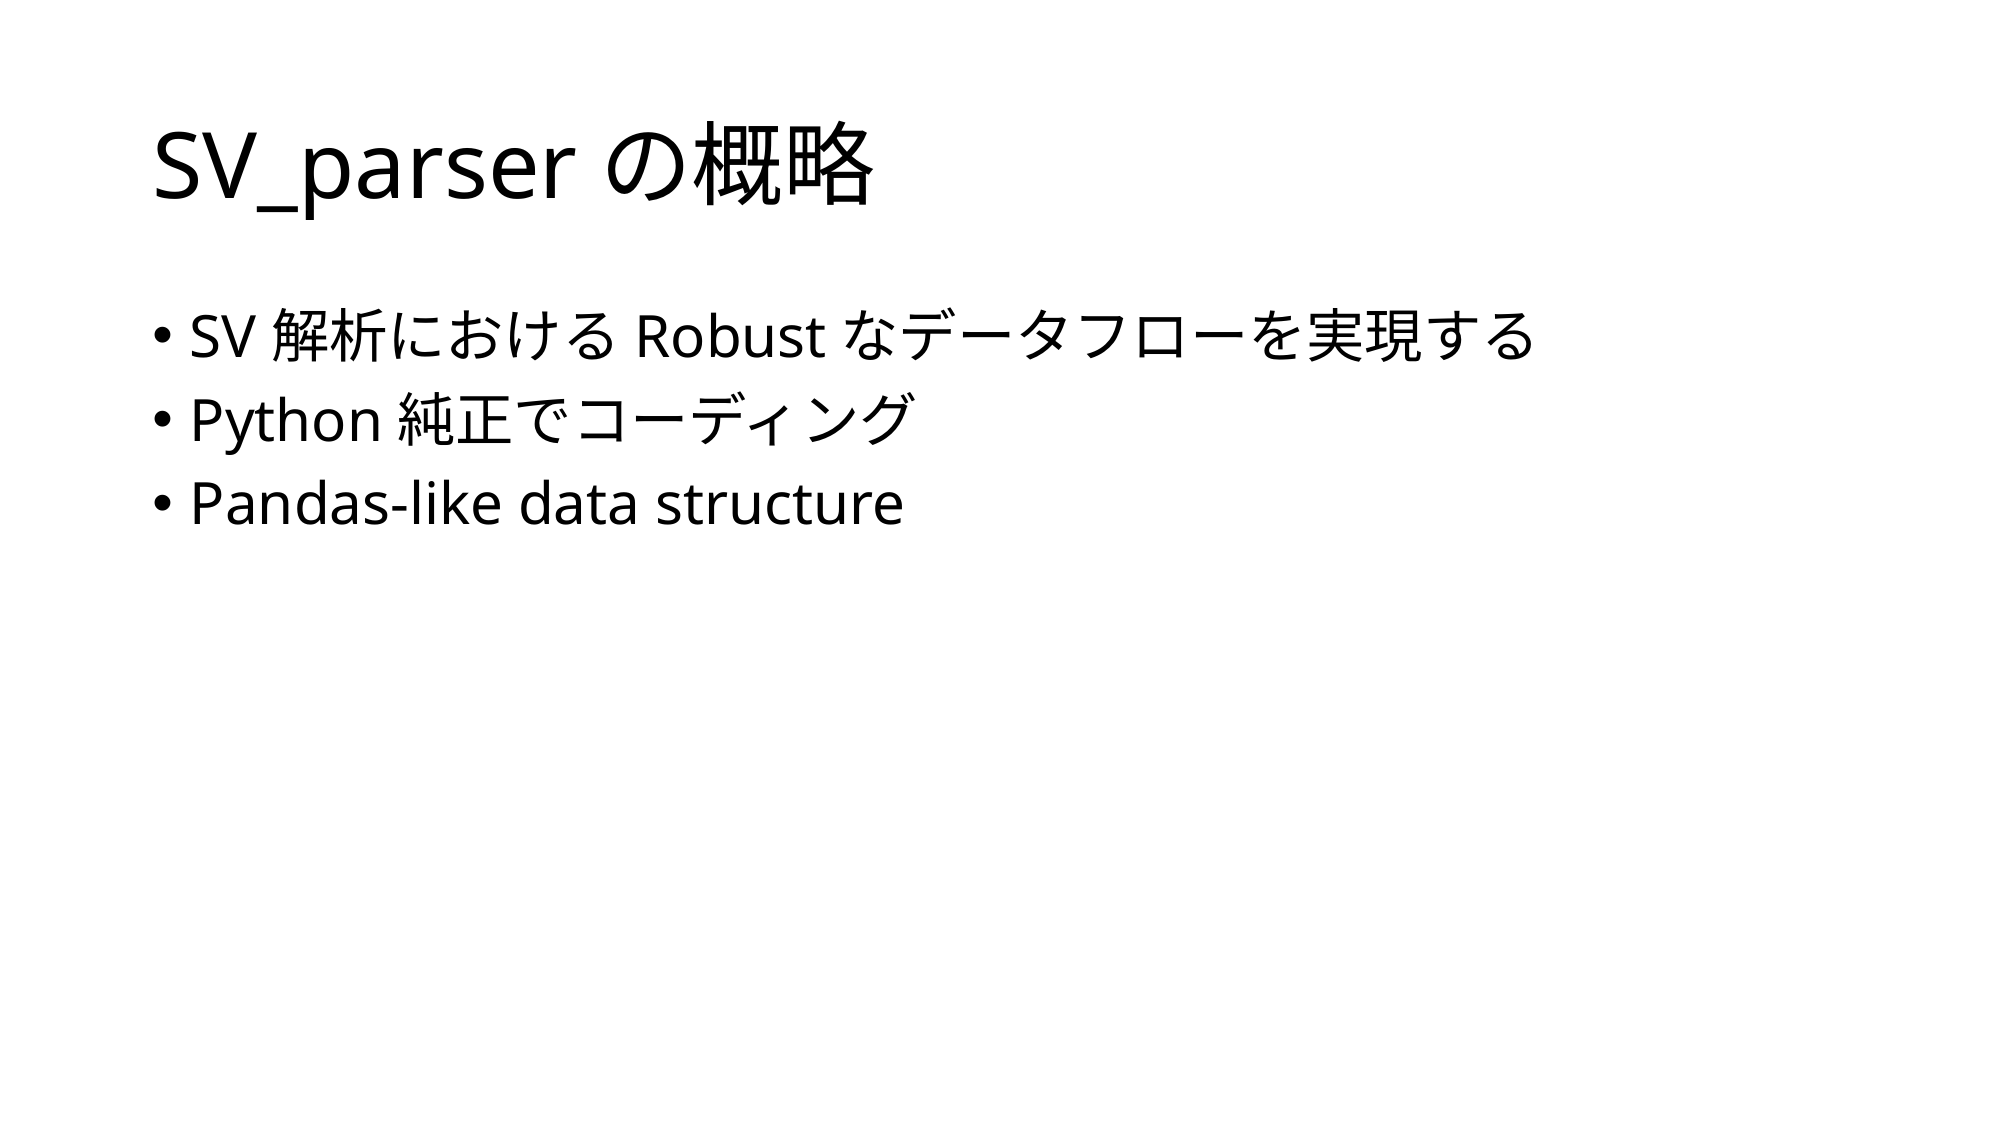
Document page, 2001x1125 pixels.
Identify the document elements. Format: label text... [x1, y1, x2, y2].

title SV_parserの概略 [137, 59, 1863, 278]
list SV解析におけるRobustなデータフローを実現する Python純正でコーディング Pandas-like data structure [137, 299, 1863, 1014]
